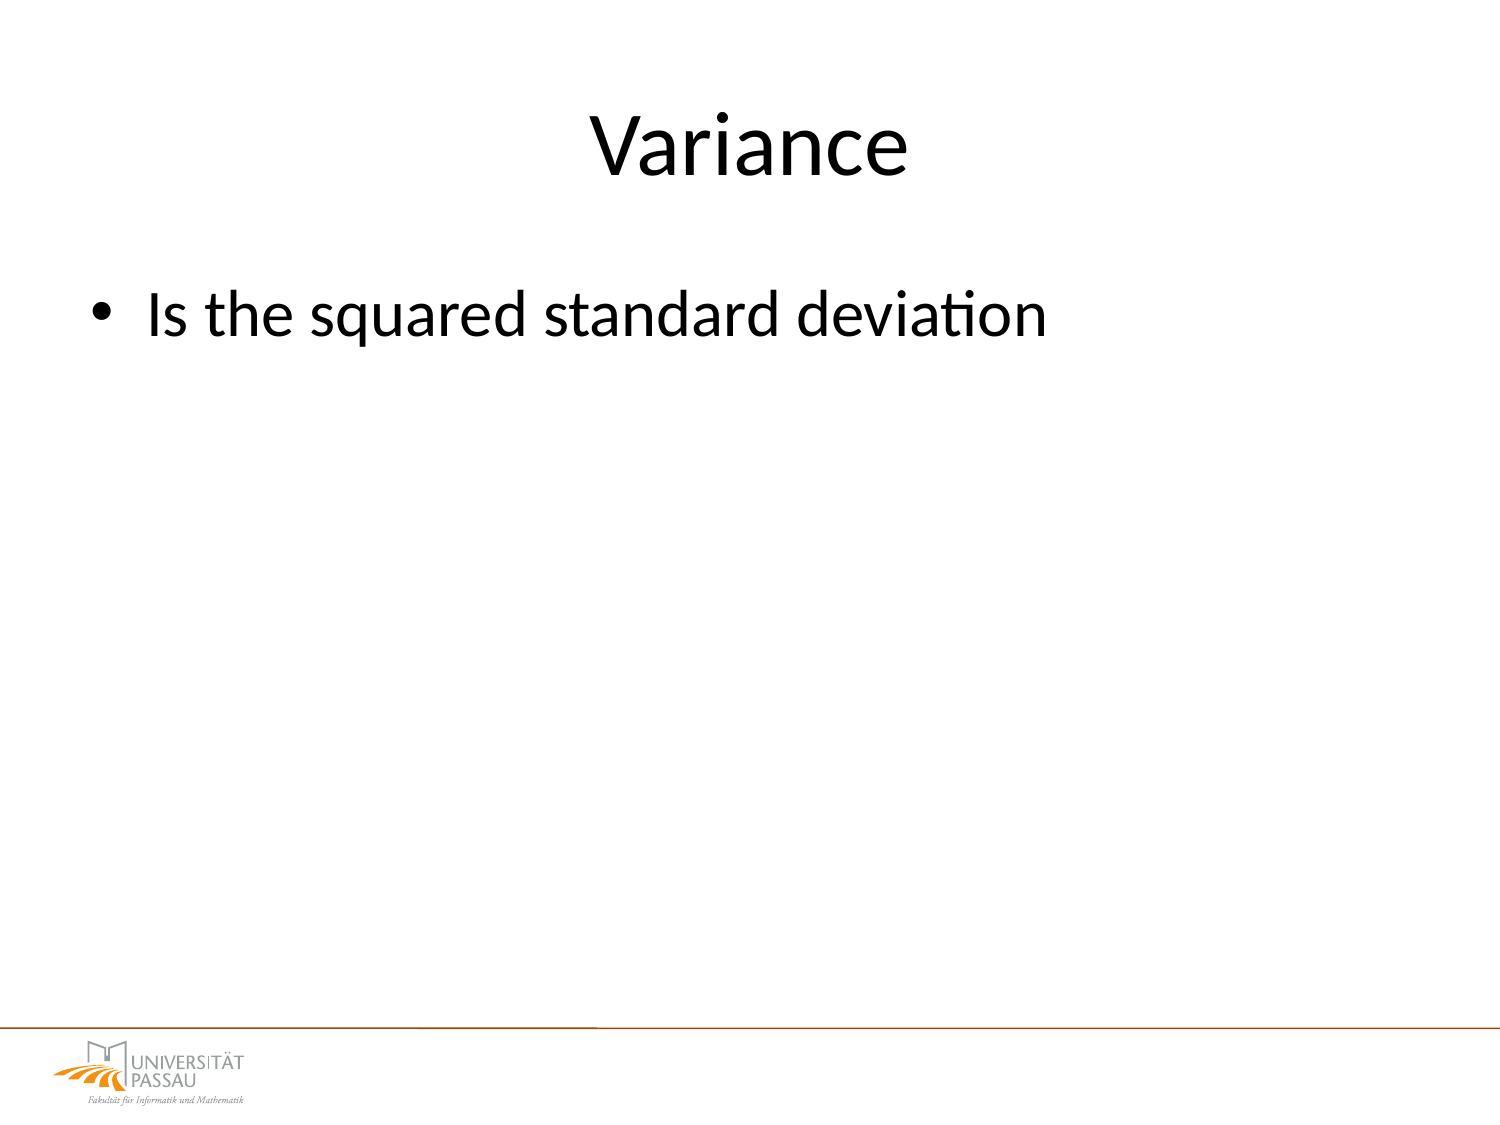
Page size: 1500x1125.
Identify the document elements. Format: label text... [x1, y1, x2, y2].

title Variance [75, 45, 1425, 233]
list Is the squared standard deviation [75, 262, 1425, 1005]
